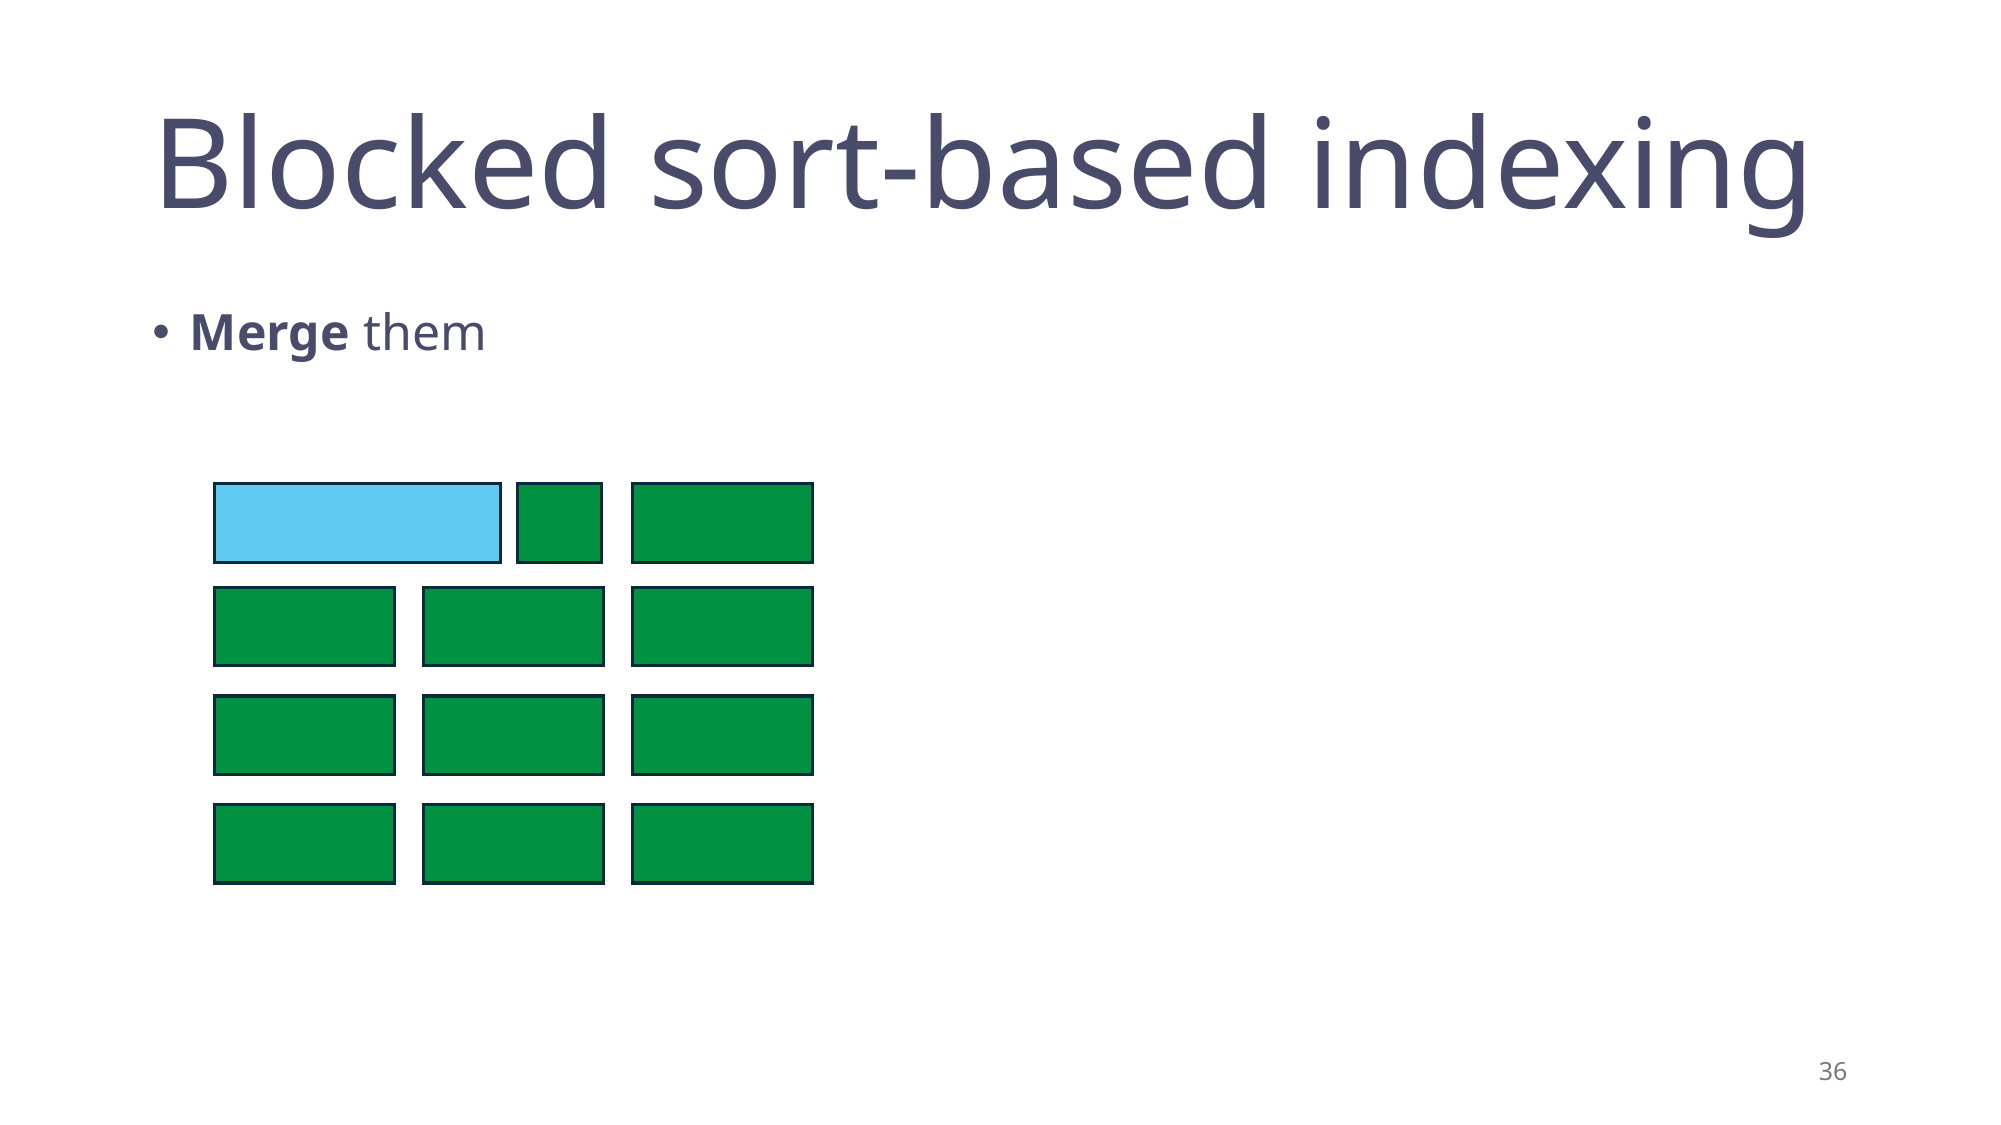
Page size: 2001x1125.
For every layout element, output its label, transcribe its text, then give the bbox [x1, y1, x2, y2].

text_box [213, 586, 396, 884]
text_box [516, 482, 603, 564]
text_box [422, 586, 605, 667]
text_box [213, 482, 502, 564]
list Merge them [137, 299, 1863, 1095]
text_box [631, 482, 814, 564]
text_box [631, 694, 814, 776]
slide_number 36 [1412, 1042, 1863, 1103]
title Blocked sort-based indexing [137, 59, 1863, 278]
text_box [422, 694, 605, 776]
text_box [631, 586, 814, 667]
text_box [422, 803, 605, 885]
text_box [631, 803, 814, 885]
